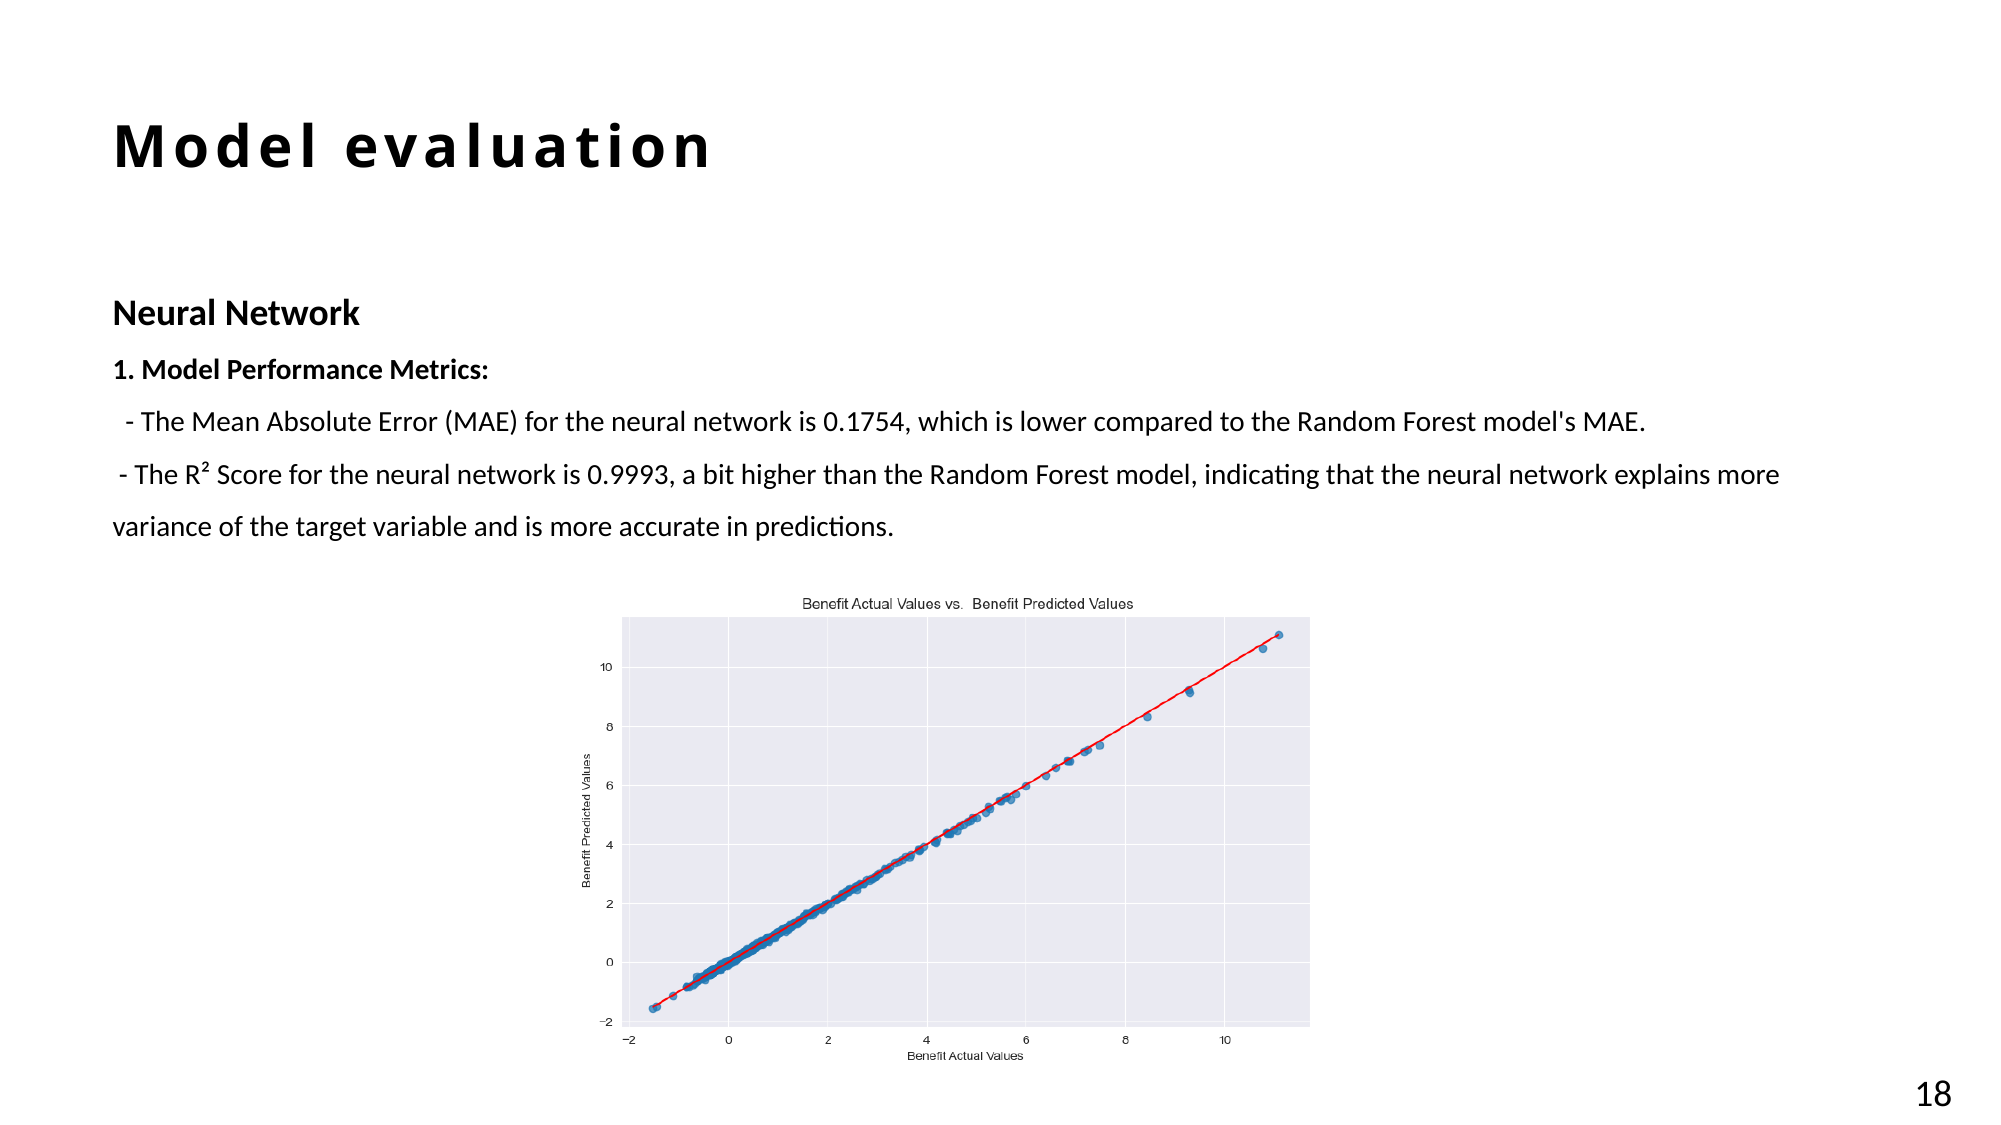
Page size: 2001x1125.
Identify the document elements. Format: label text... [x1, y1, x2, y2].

title Model evaluation [97, 80, 1903, 216]
text_box Neural Network 1. Model Performance Metrics: - The Mean Absolute Error (MAE) for the neural network is 0.1754, which is lower compared to the Random Forest model's MAE. - The R² Score for the neural network is 0.9993, a bit higher than the Random Forest model, indicating that the neural network explains more variance of the target variable and is more accurate in predictions. [97, 257, 1831, 550]
text_box 18 [1894, 1061, 1968, 1121]
picture [574, 589, 1318, 1070]
